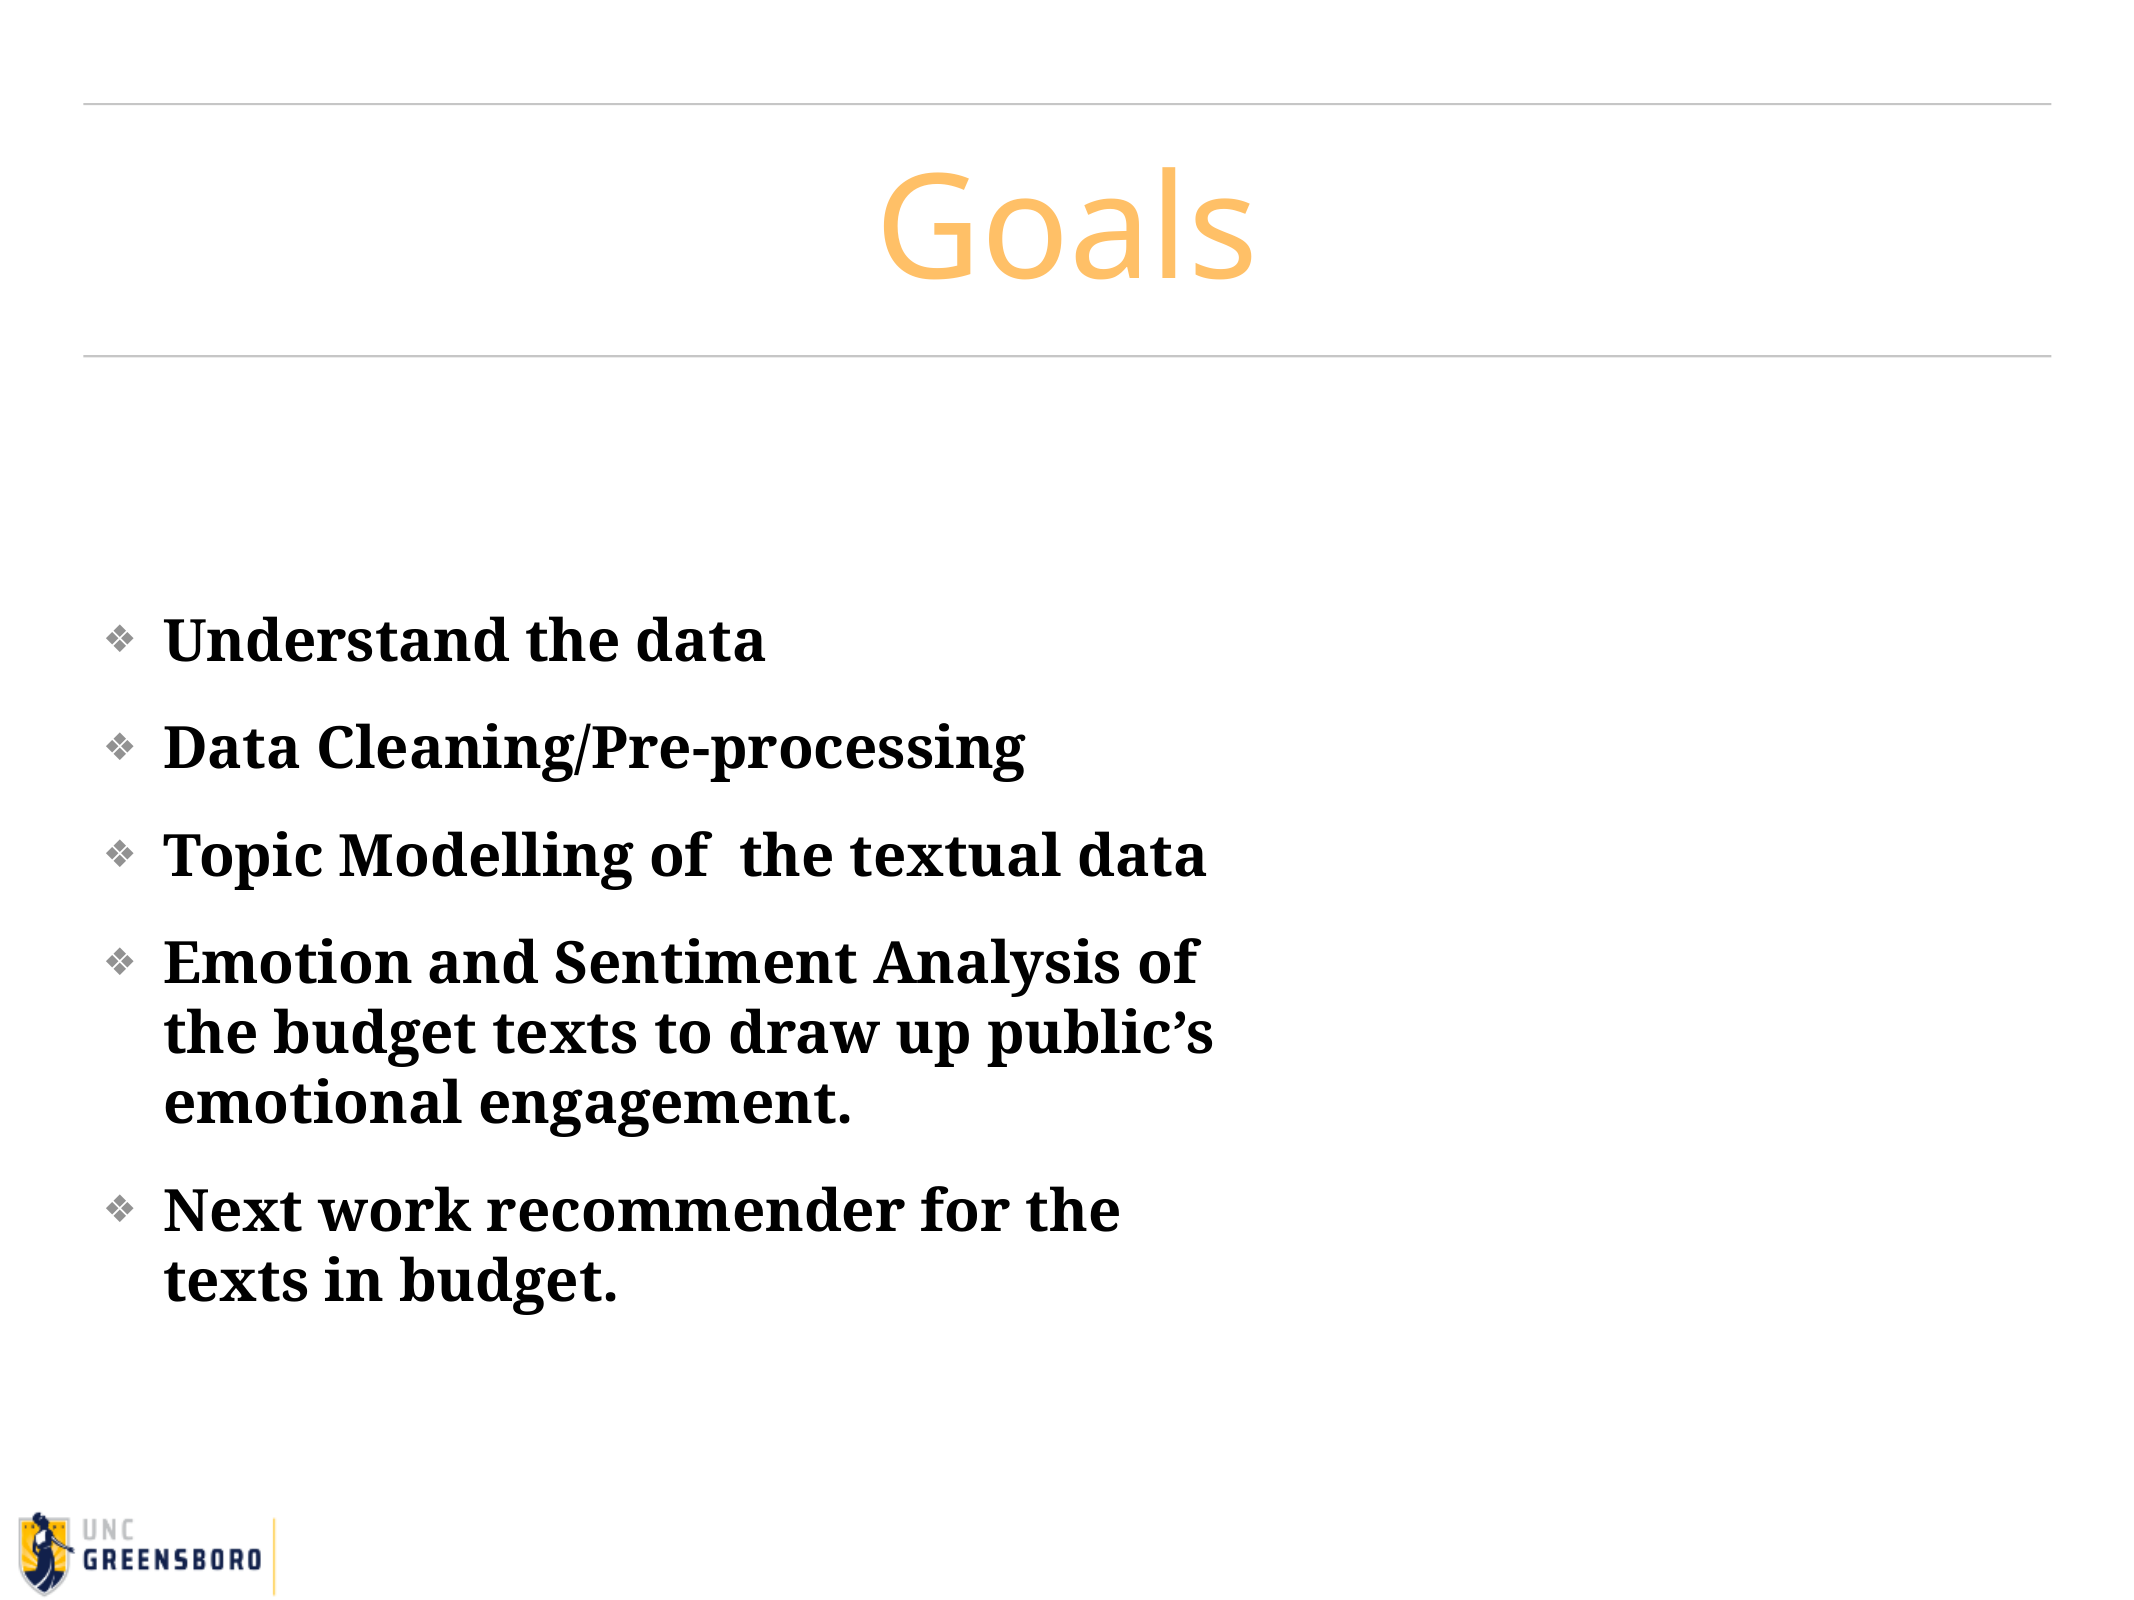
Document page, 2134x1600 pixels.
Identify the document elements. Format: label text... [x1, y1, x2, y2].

list Understand the data Data Cleaning/Pre-processing Topic Modelling of the textual data Emotion and Sentiment Analysis of the budget texts to draw up public’s emotional engagement. Next work recommender for the texts in budget. [94, 356, 1226, 1560]
title Goals [82, 130, 2051, 332]
picture [8, 1505, 289, 1600]
